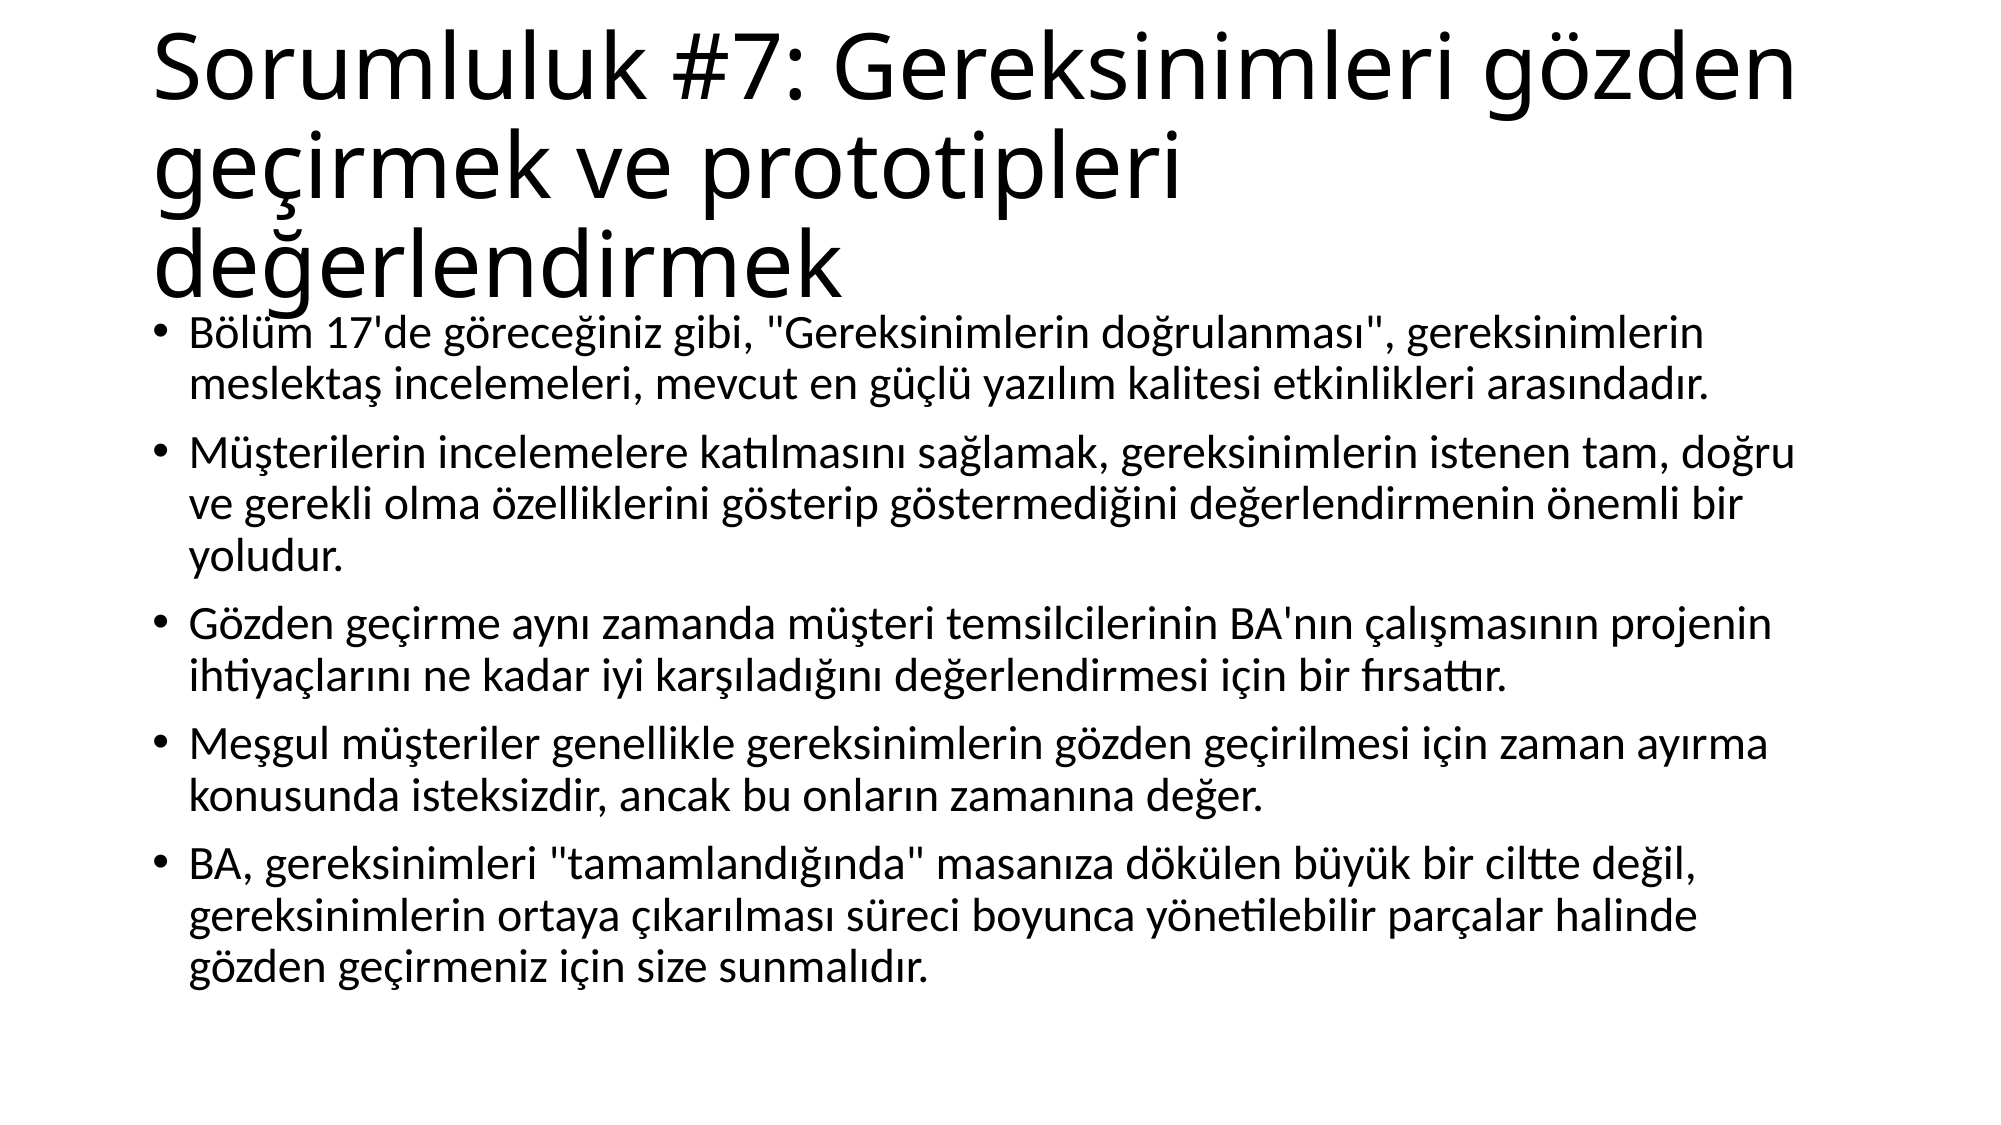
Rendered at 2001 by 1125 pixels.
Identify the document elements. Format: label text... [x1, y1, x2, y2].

title Sorumluluk #7: Gereksinimleri gözden geçirmek ve prototipleri değerlendirmek [137, 59, 1863, 278]
list Bölüm 17'de göreceğiniz gibi, "Gereksinimlerin doğrulanması", gereksinimlerin meslektaş incelemeleri, mevcut en güçlü yazılım kalitesi etkinlikleri arasındadır. Müşterilerin incelemelere katılmasını sağlamak, gereksinimlerin istenen tam, doğru ve gerekli olma özelliklerini gösterip göstermediğini değerlendirmenin önemli bir yoludur. Gözden geçirme aynı zamanda müşteri temsilcilerinin BA'nın çalışmasının projenin ihtiyaçlarını ne kadar iyi karşıladığını değerlendirmesi için bir fırsattır. Meşgul müşteriler genellikle gereksinimlerin gözden geçirilmesi için zaman ayırma konusunda isteksizdir, ancak bu onların zamanına değer. BA, gereksinimleri "tamamlandığında" masanıza dökülen büyük bir ciltte değil, gereksinimlerin ortaya çıkarılması süreci boyunca yönetilebilir parçalar halinde gözden geçirmeniz için size sunmalıdır. [137, 299, 1863, 1014]
